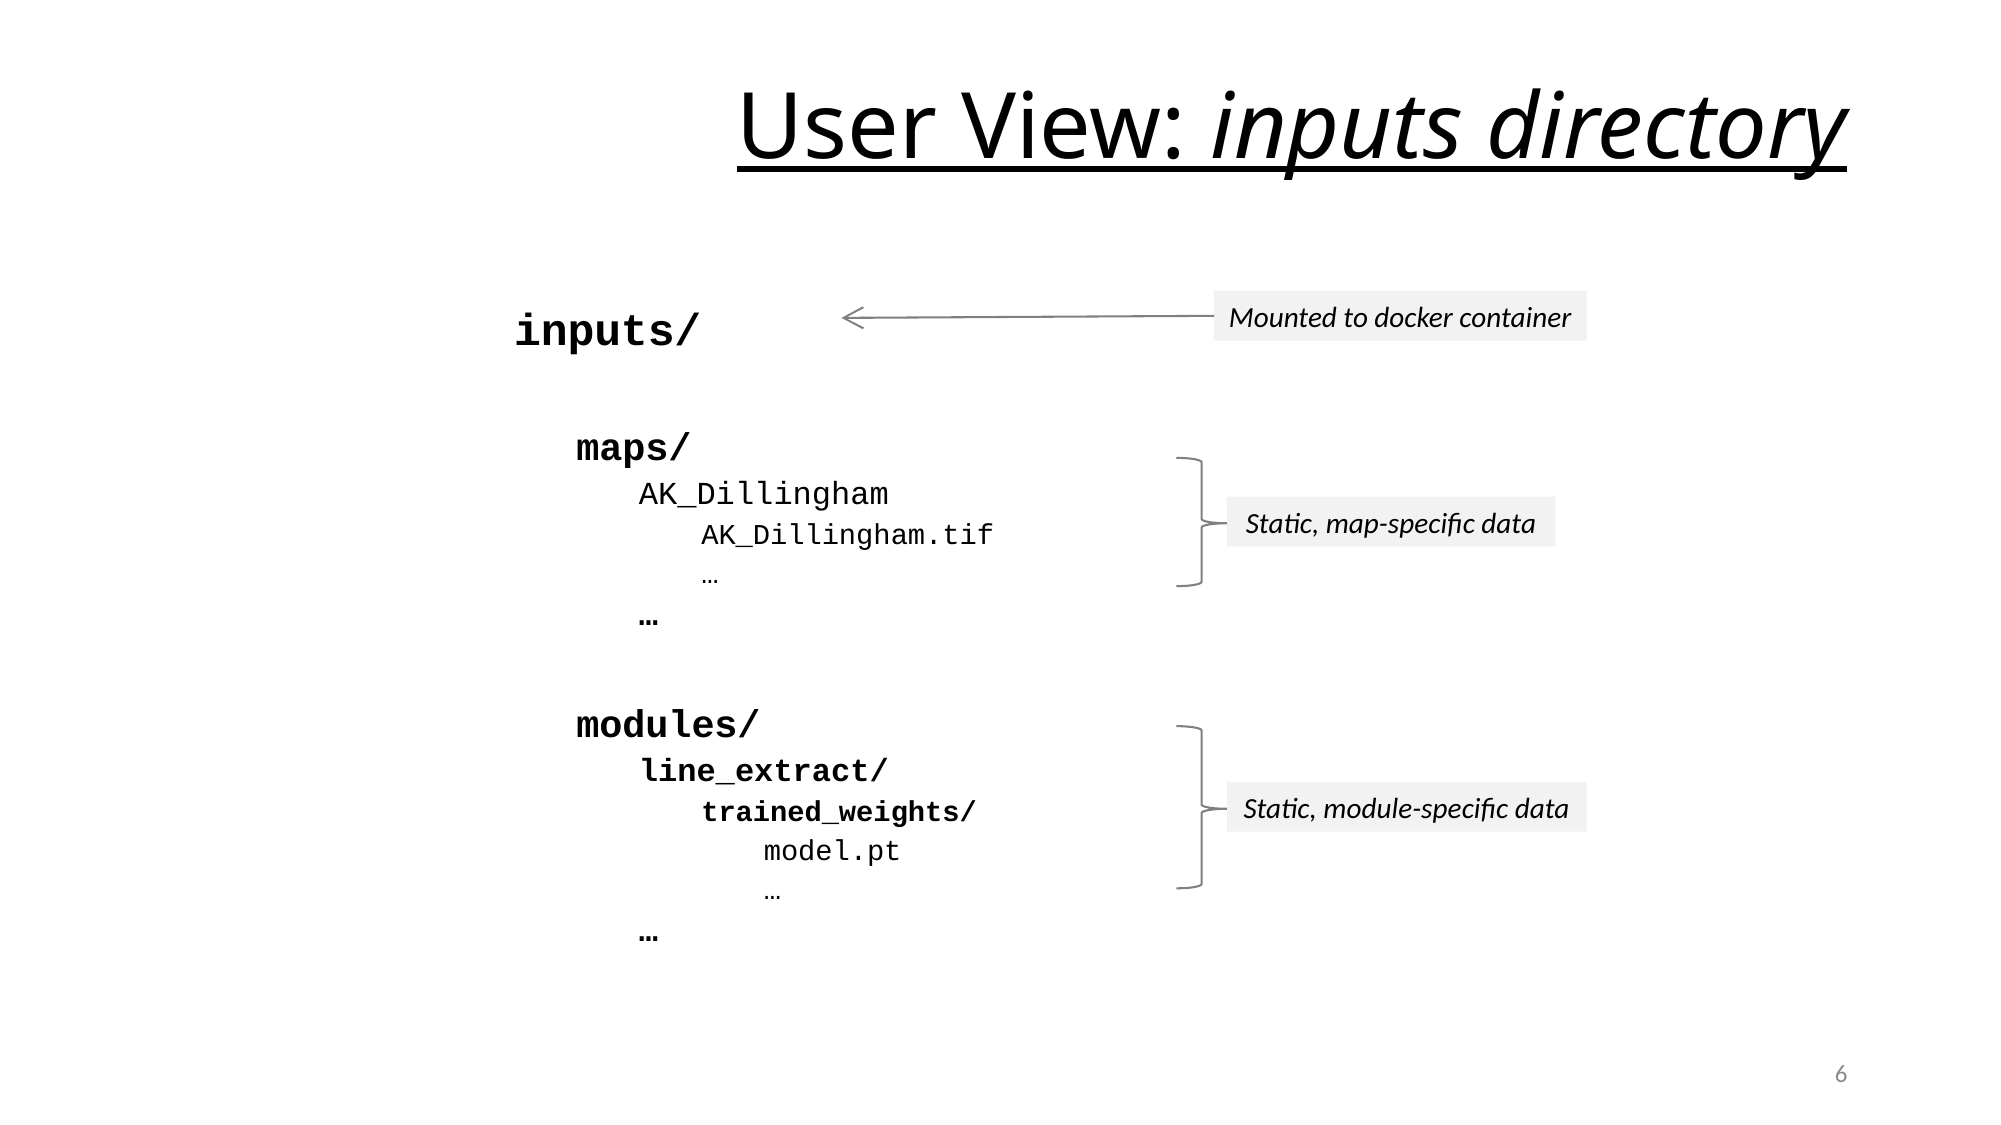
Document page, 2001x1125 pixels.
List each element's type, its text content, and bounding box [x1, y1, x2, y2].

list inputs/ maps/ AK_Dillingham AK_Dillingham.tif … … modules/ line_extract/ trained_weights/ model.pt … … [499, 299, 1680, 957]
text_box [1176, 725, 1227, 889]
text_box Mounted to docker container [1213, 290, 1587, 341]
slide_number 6 [1412, 1042, 1863, 1103]
text_box Static, module-specific data [1226, 781, 1587, 832]
text_box Static, map-specific data [1226, 496, 1556, 547]
title User View: inputs directory [137, 20, 1863, 238]
text_box [1176, 457, 1227, 587]
